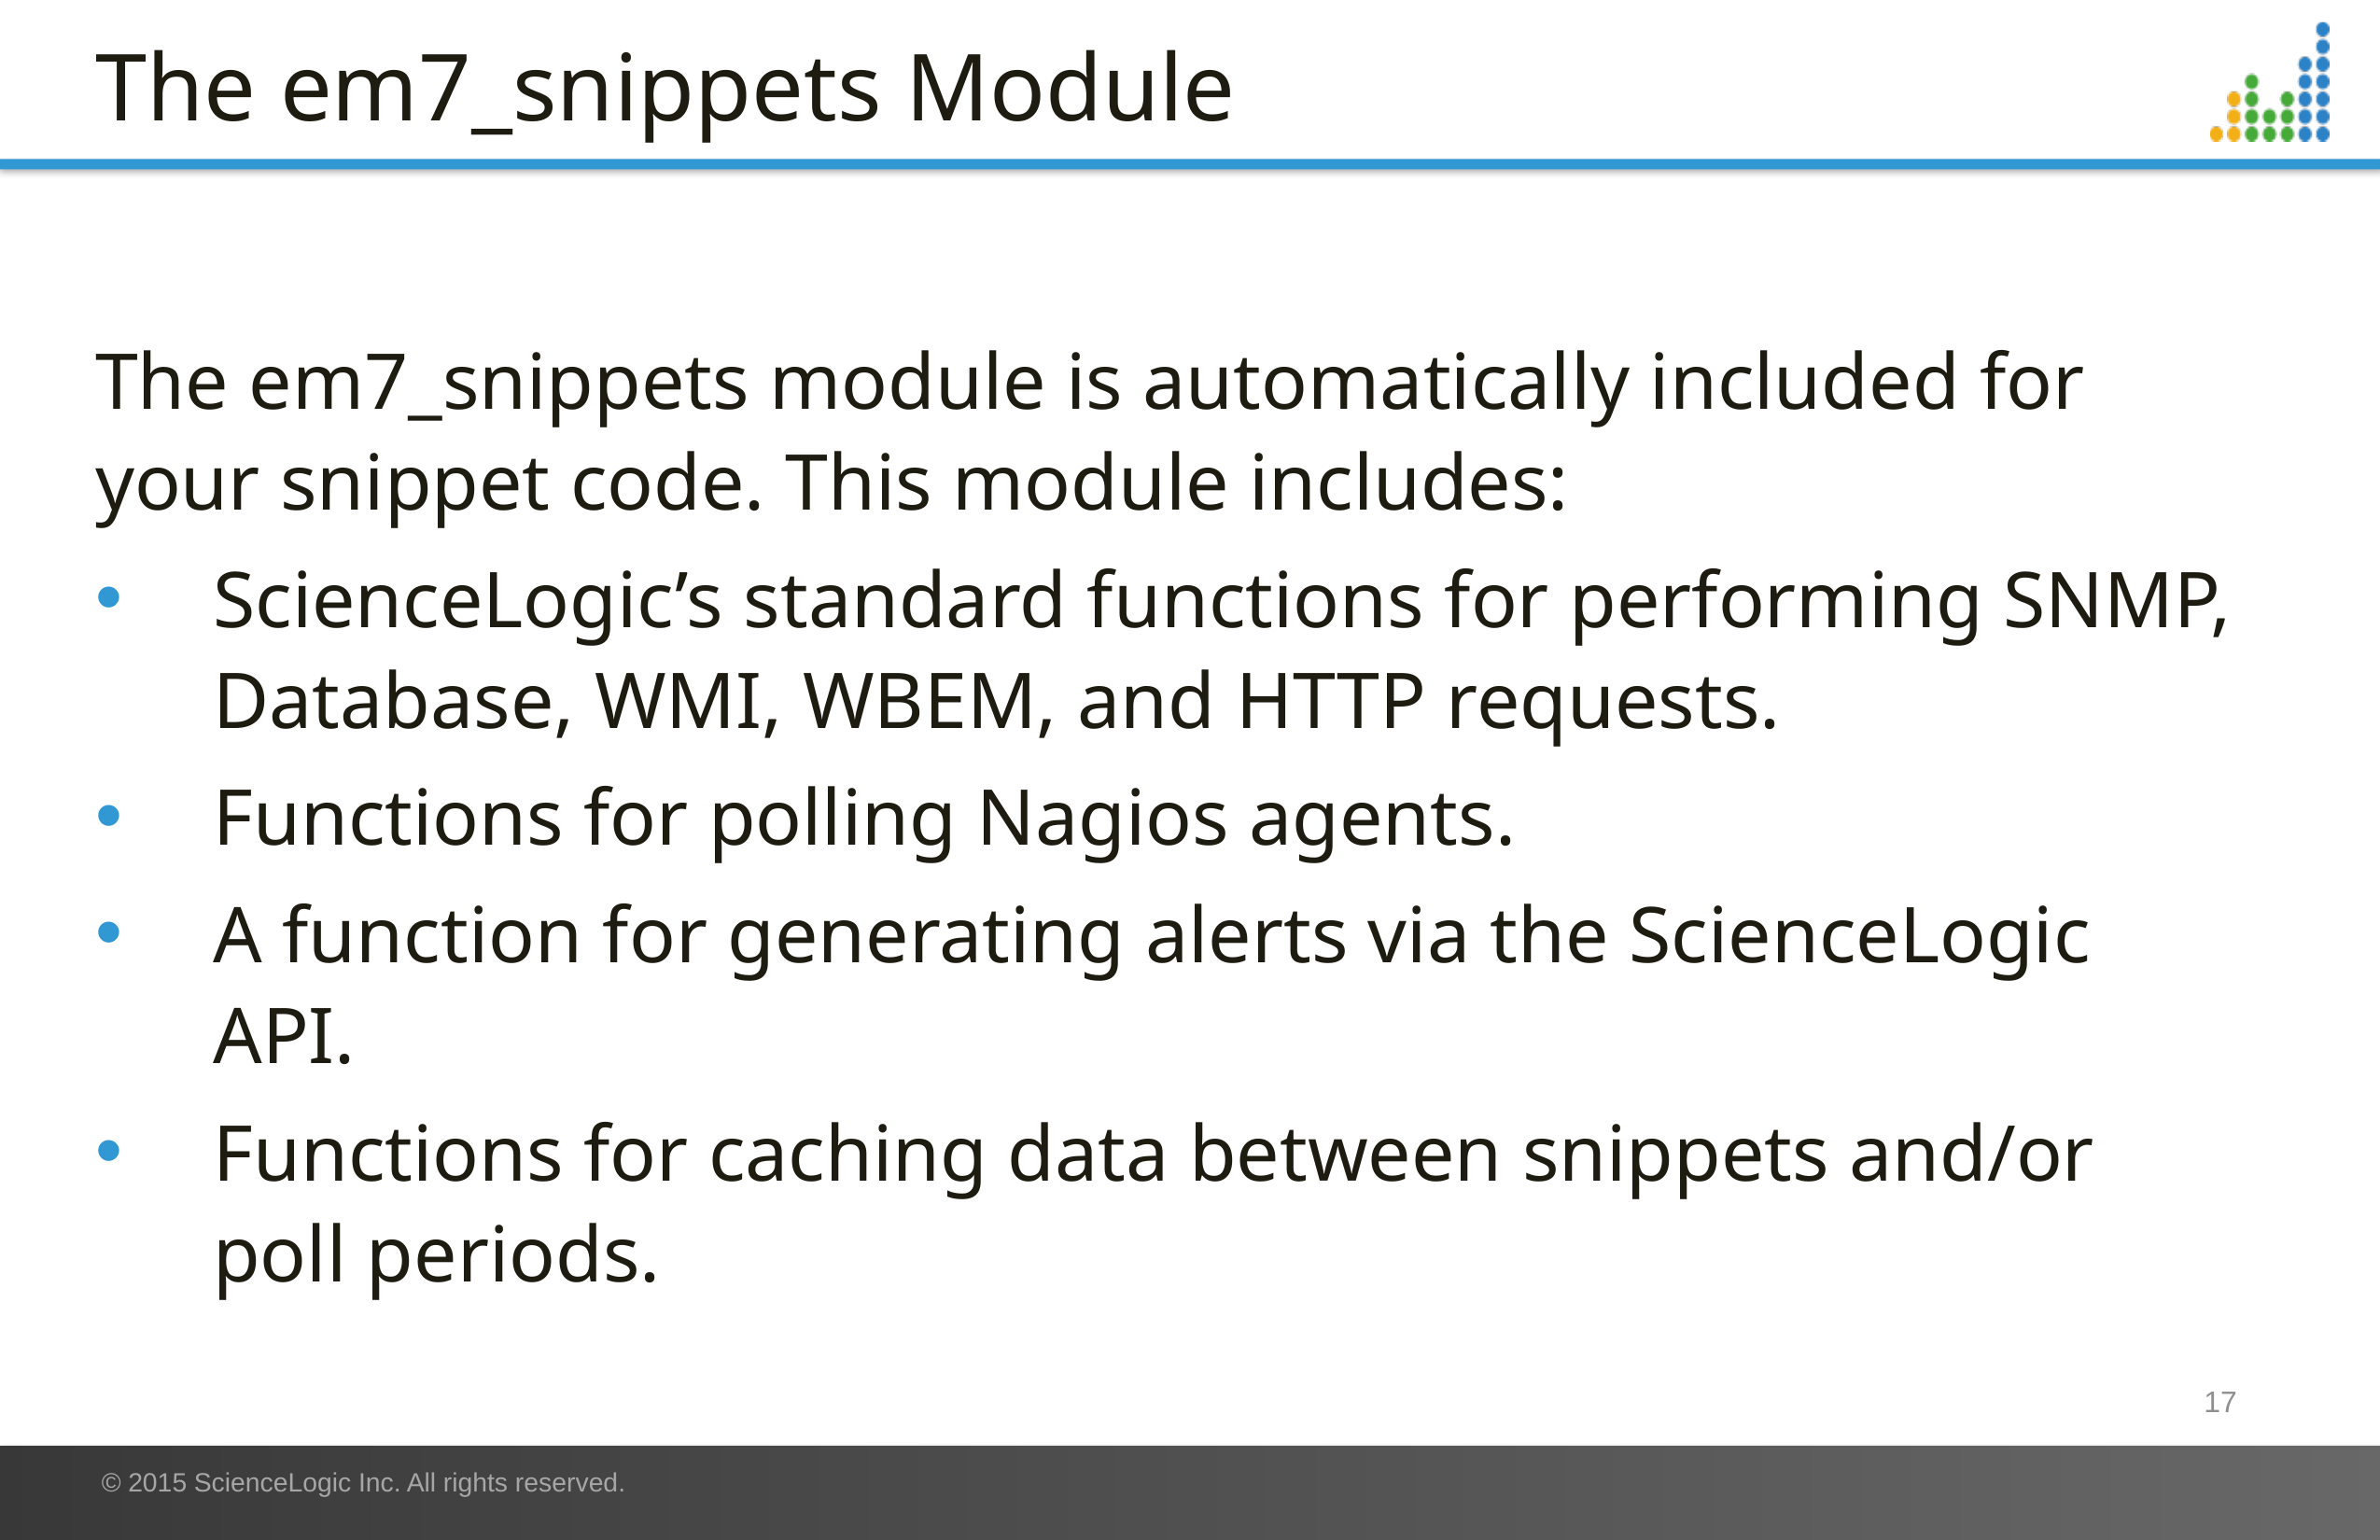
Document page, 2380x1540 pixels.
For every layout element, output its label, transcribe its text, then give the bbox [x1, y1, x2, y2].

picture [2210, 21, 2330, 142]
title The em7_snippets Module [73, 1, 2152, 166]
list The em7_snippets module is automatically included for your snippet code. This module includes: ScienceLogic’s standard functions for performing SNMP, Database, WMI, WBEM, and HTTP requests. Functions for polling Nagios agents. A function for generating alerts via the ScienceLogic API. Functions for caching data between snippets and/or poll periods. [73, 311, 2261, 1317]
slide_number 17 [1705, 1374, 2261, 1427]
